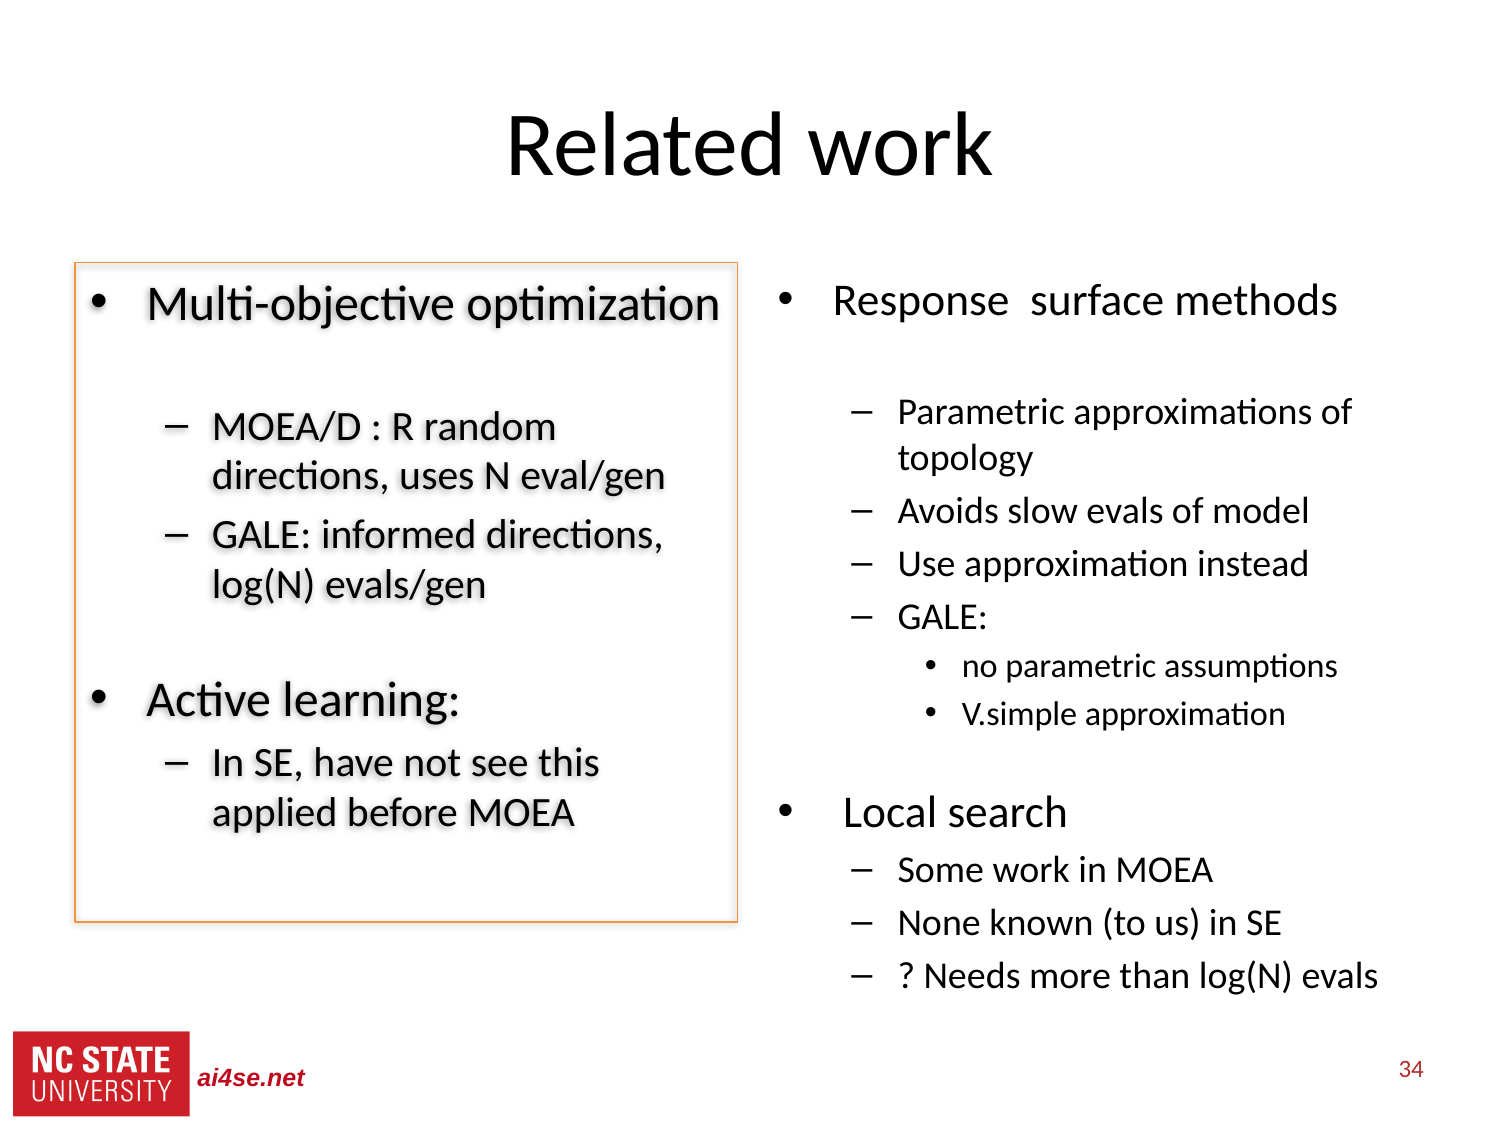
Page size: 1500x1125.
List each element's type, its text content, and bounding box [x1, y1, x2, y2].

picture [13, 1030, 191, 1118]
title Related work [75, 45, 1425, 233]
list Response surface methods Parametric approximations of topology Avoids slow evals of model Use approximation instead GALE: no parametric assumptions V.simple approximation Local search Some work in MOEA None known (to us) in SE ? Needs more than log(N) evals [762, 262, 1425, 1005]
list Multi-objective optimization MOEA/D : R random directions, uses N eval/gen GALE: informed directions, log(N) evals/gen Active learning: In SE, have not see this applied before MOEA [74, 262, 738, 923]
